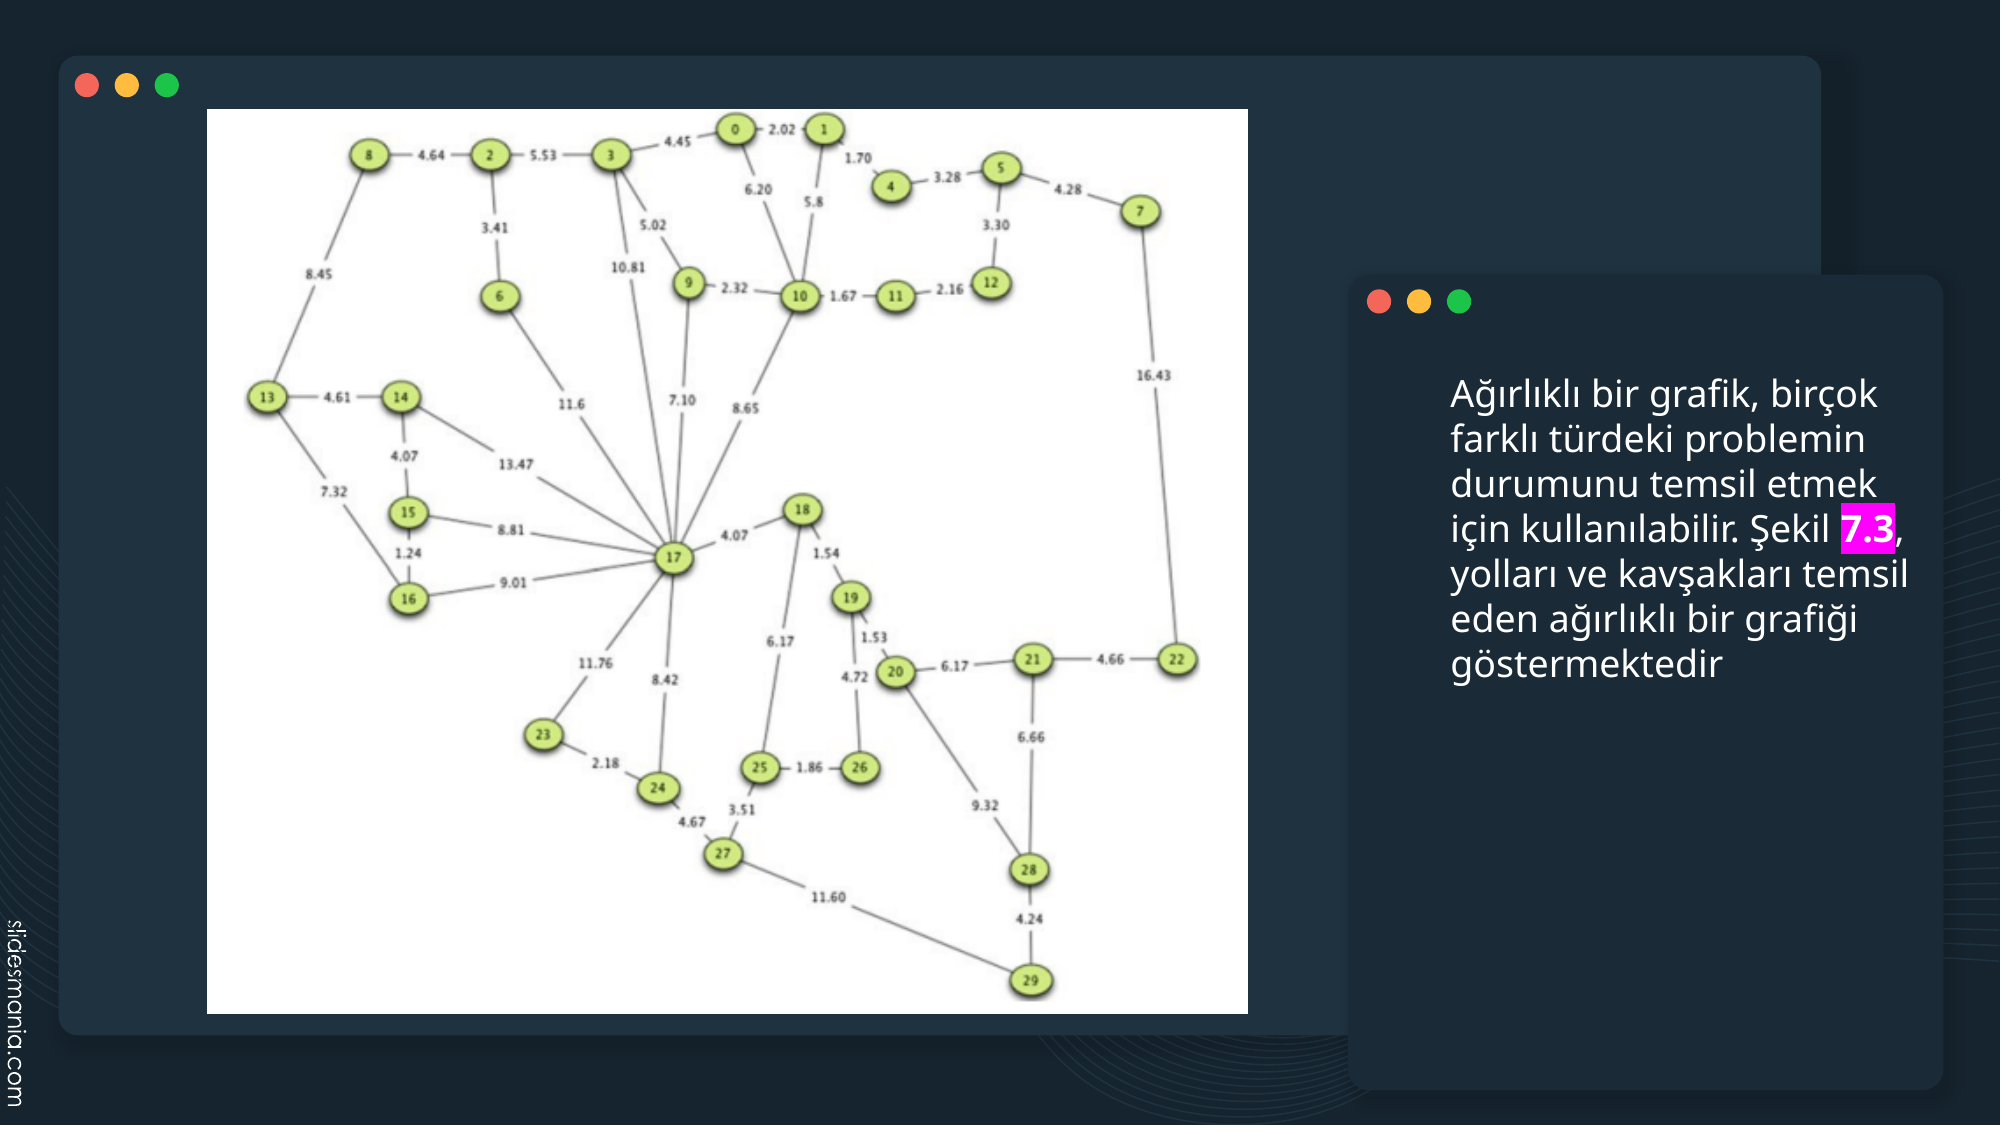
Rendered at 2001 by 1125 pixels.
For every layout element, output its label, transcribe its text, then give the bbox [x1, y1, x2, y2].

picture [206, 109, 1248, 1014]
list Ağırlıklı bir grafik, birçok farklı türdeki problemin durumunu temsil etmek için kullanılabilir. Şekil 7.3, yolları ve kavşakları temsil eden ağırlıklı bir grafiği göstermektedir [1407, 350, 1931, 1073]
